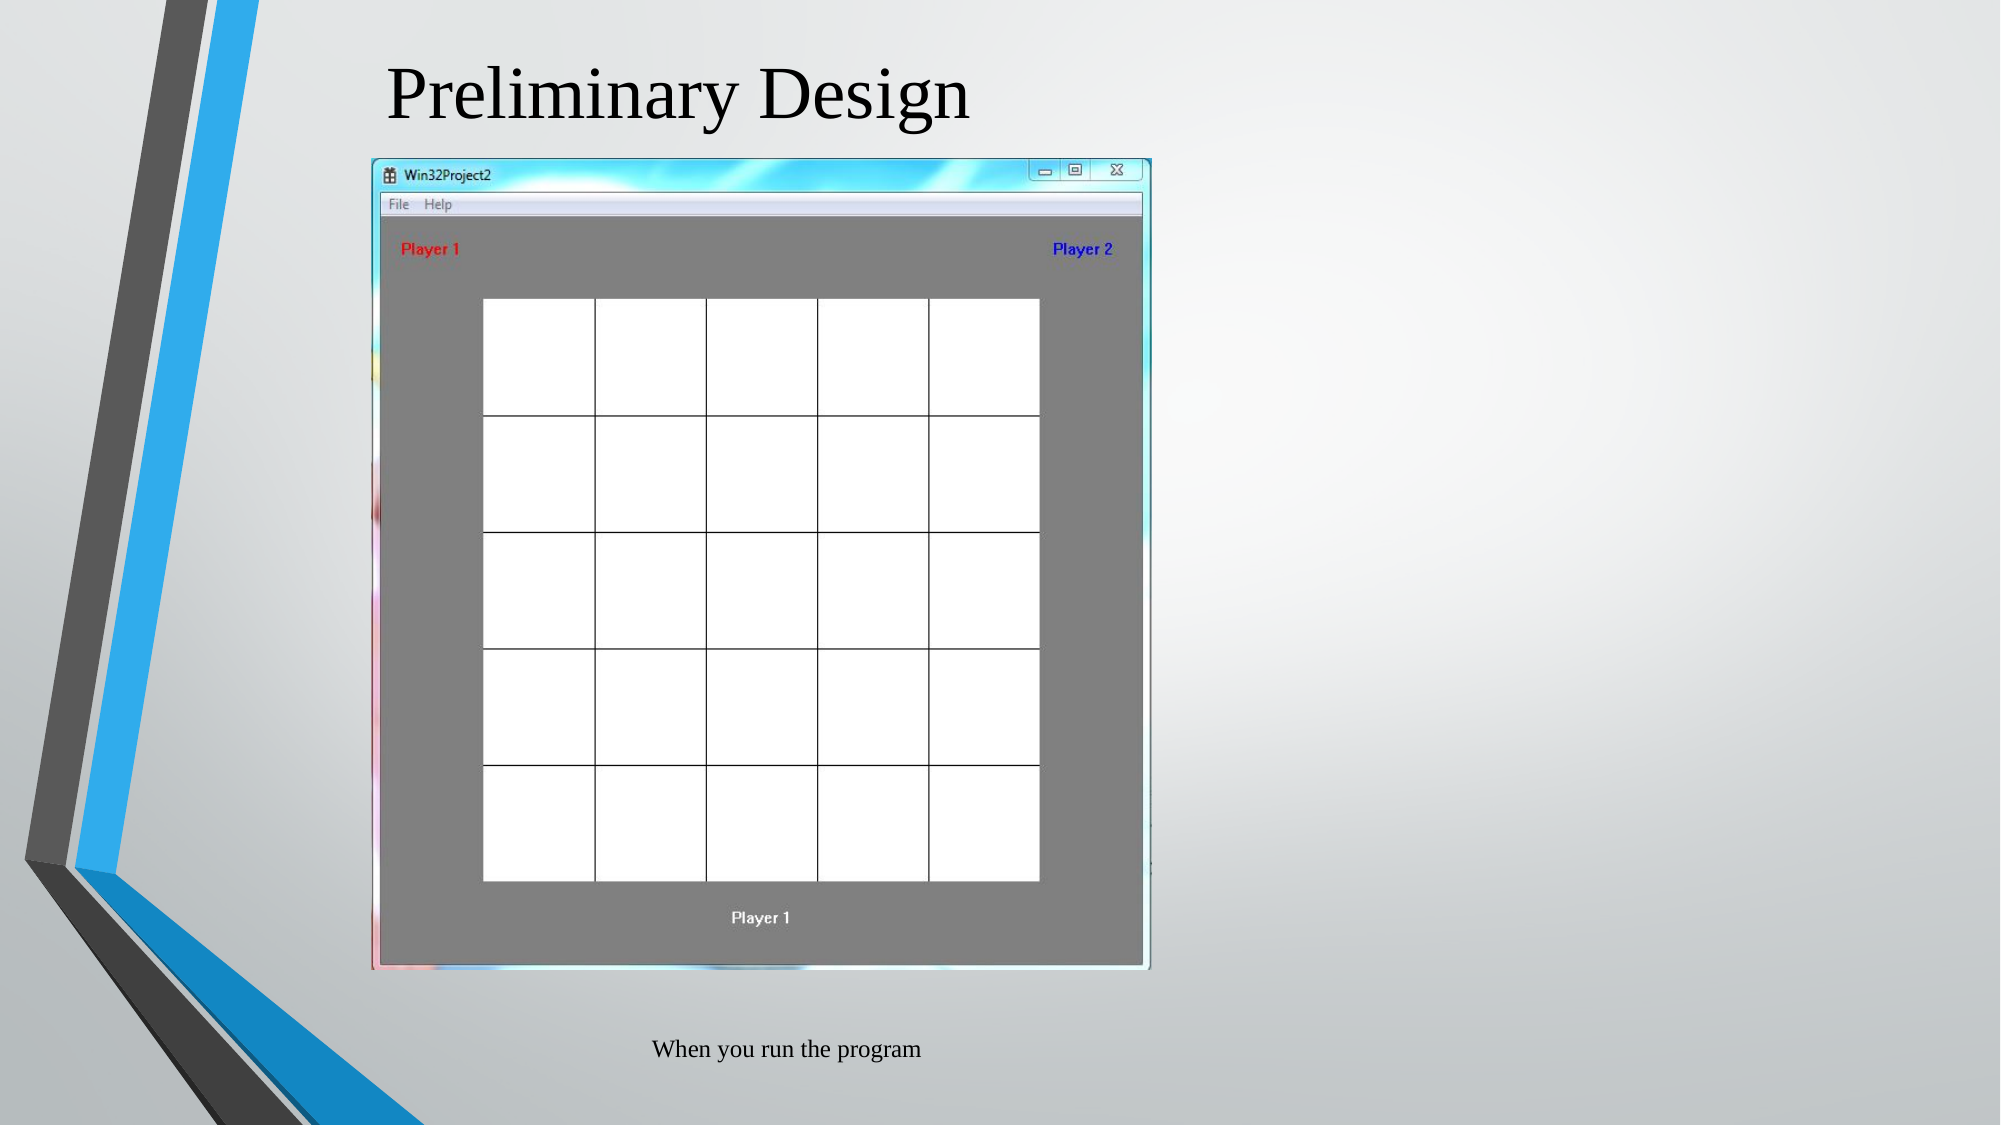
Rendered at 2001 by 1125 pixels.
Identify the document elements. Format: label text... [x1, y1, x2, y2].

picture [371, 158, 1153, 970]
text_box When you run the program [371, 1024, 1203, 1070]
text_box Preliminary Design [371, 35, 1589, 141]
